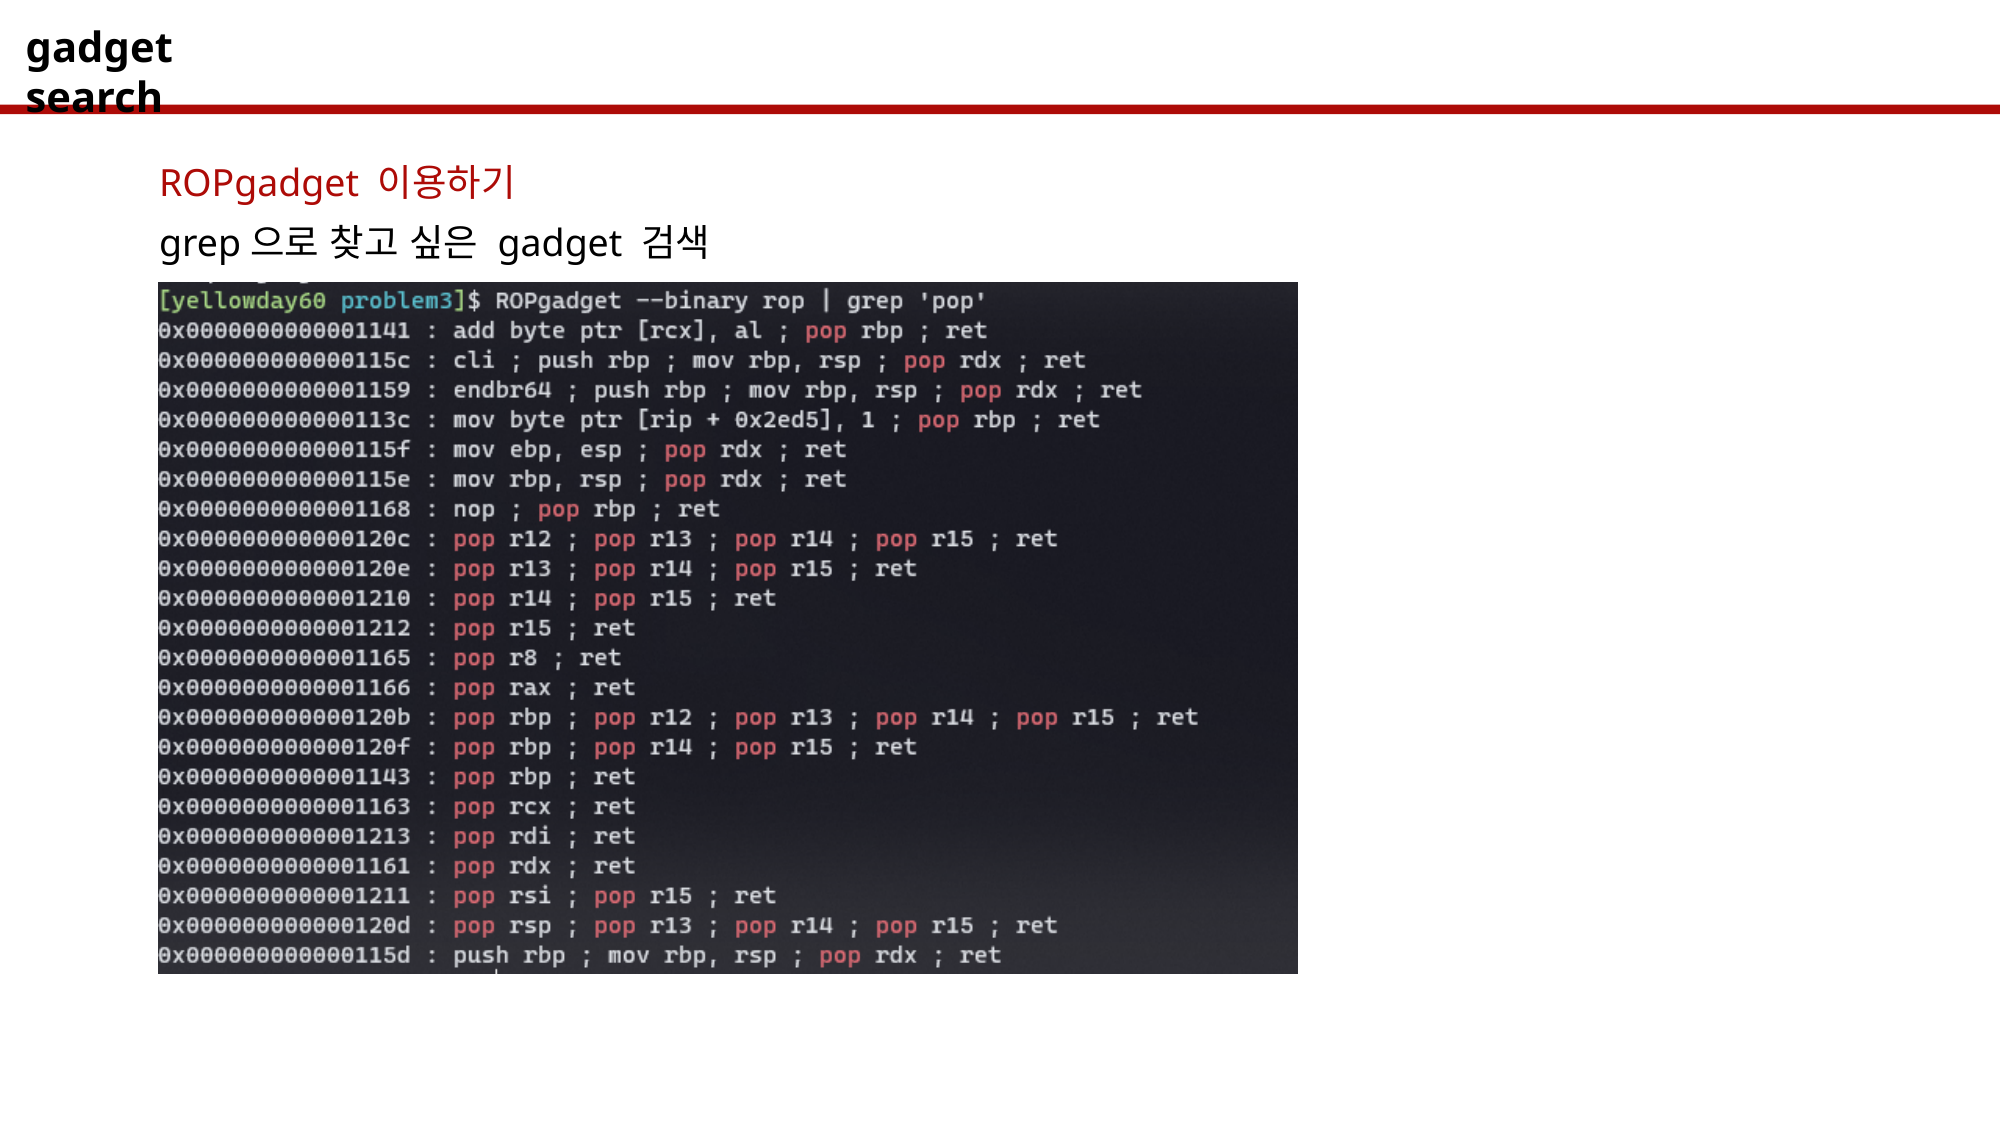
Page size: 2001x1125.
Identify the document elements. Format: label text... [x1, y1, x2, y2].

picture [158, 282, 1298, 974]
text_box gadget search [10, 13, 335, 129]
text_box [335, 104, 2000, 115]
text_box grep으로 찾고 싶은 gadget 검색 [144, 211, 1476, 272]
text_box ROPgadget 이용하기 [144, 151, 682, 211]
text_box [0, 104, 10, 115]
